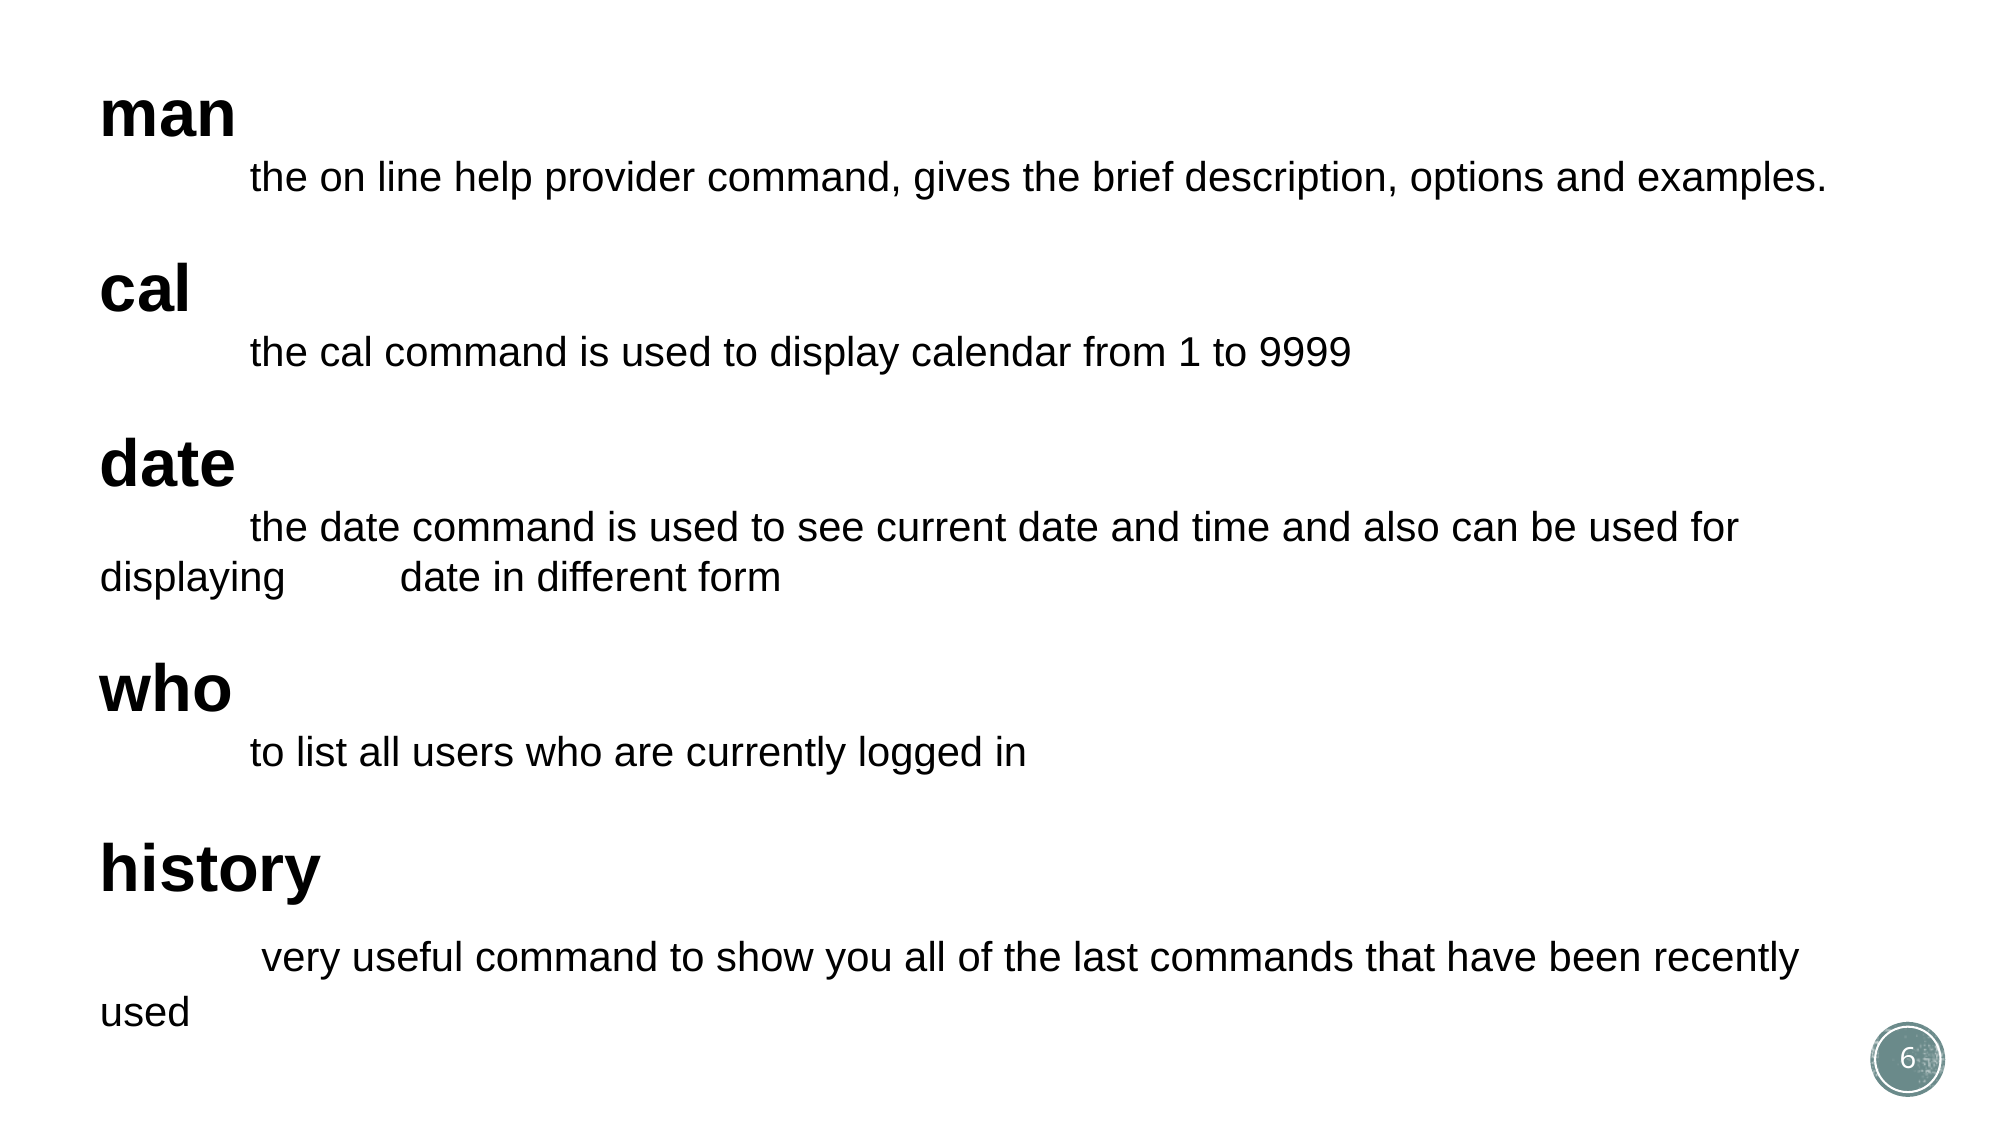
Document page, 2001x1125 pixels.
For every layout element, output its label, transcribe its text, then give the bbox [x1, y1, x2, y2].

slide_number 6 [1855, 1028, 1961, 1089]
text_box man the on line help provider command, gives the brief description, options and examples. cal the cal command is used to display calendar from 1 to 9999 date the date command is used to see current date and time and also can be used for displaying date in different form who to list all users who are currently logged in history very useful command to show you all of the last commands that have been recently used [85, 62, 1890, 1042]
